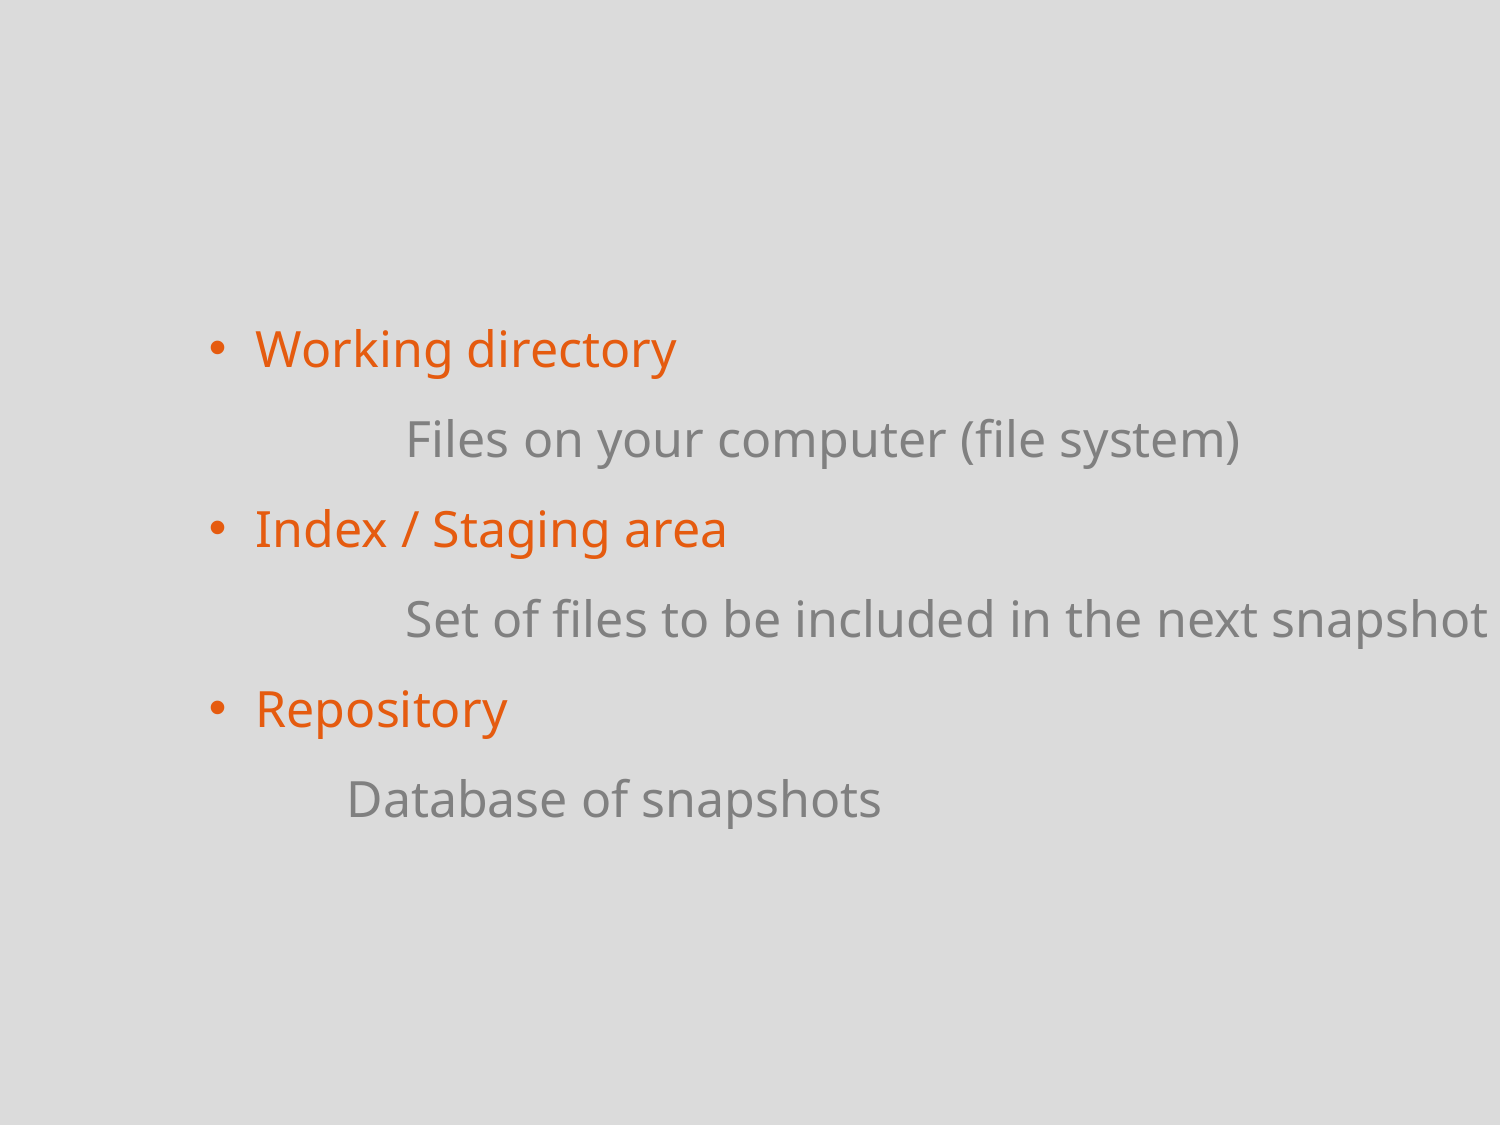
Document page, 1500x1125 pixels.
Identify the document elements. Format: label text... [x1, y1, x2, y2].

text_box Working directory Files on your computer (file system) Index / Staging area Set of files to be included in the next snapshot Repository Database of snapshots [194, 280, 1500, 925]
